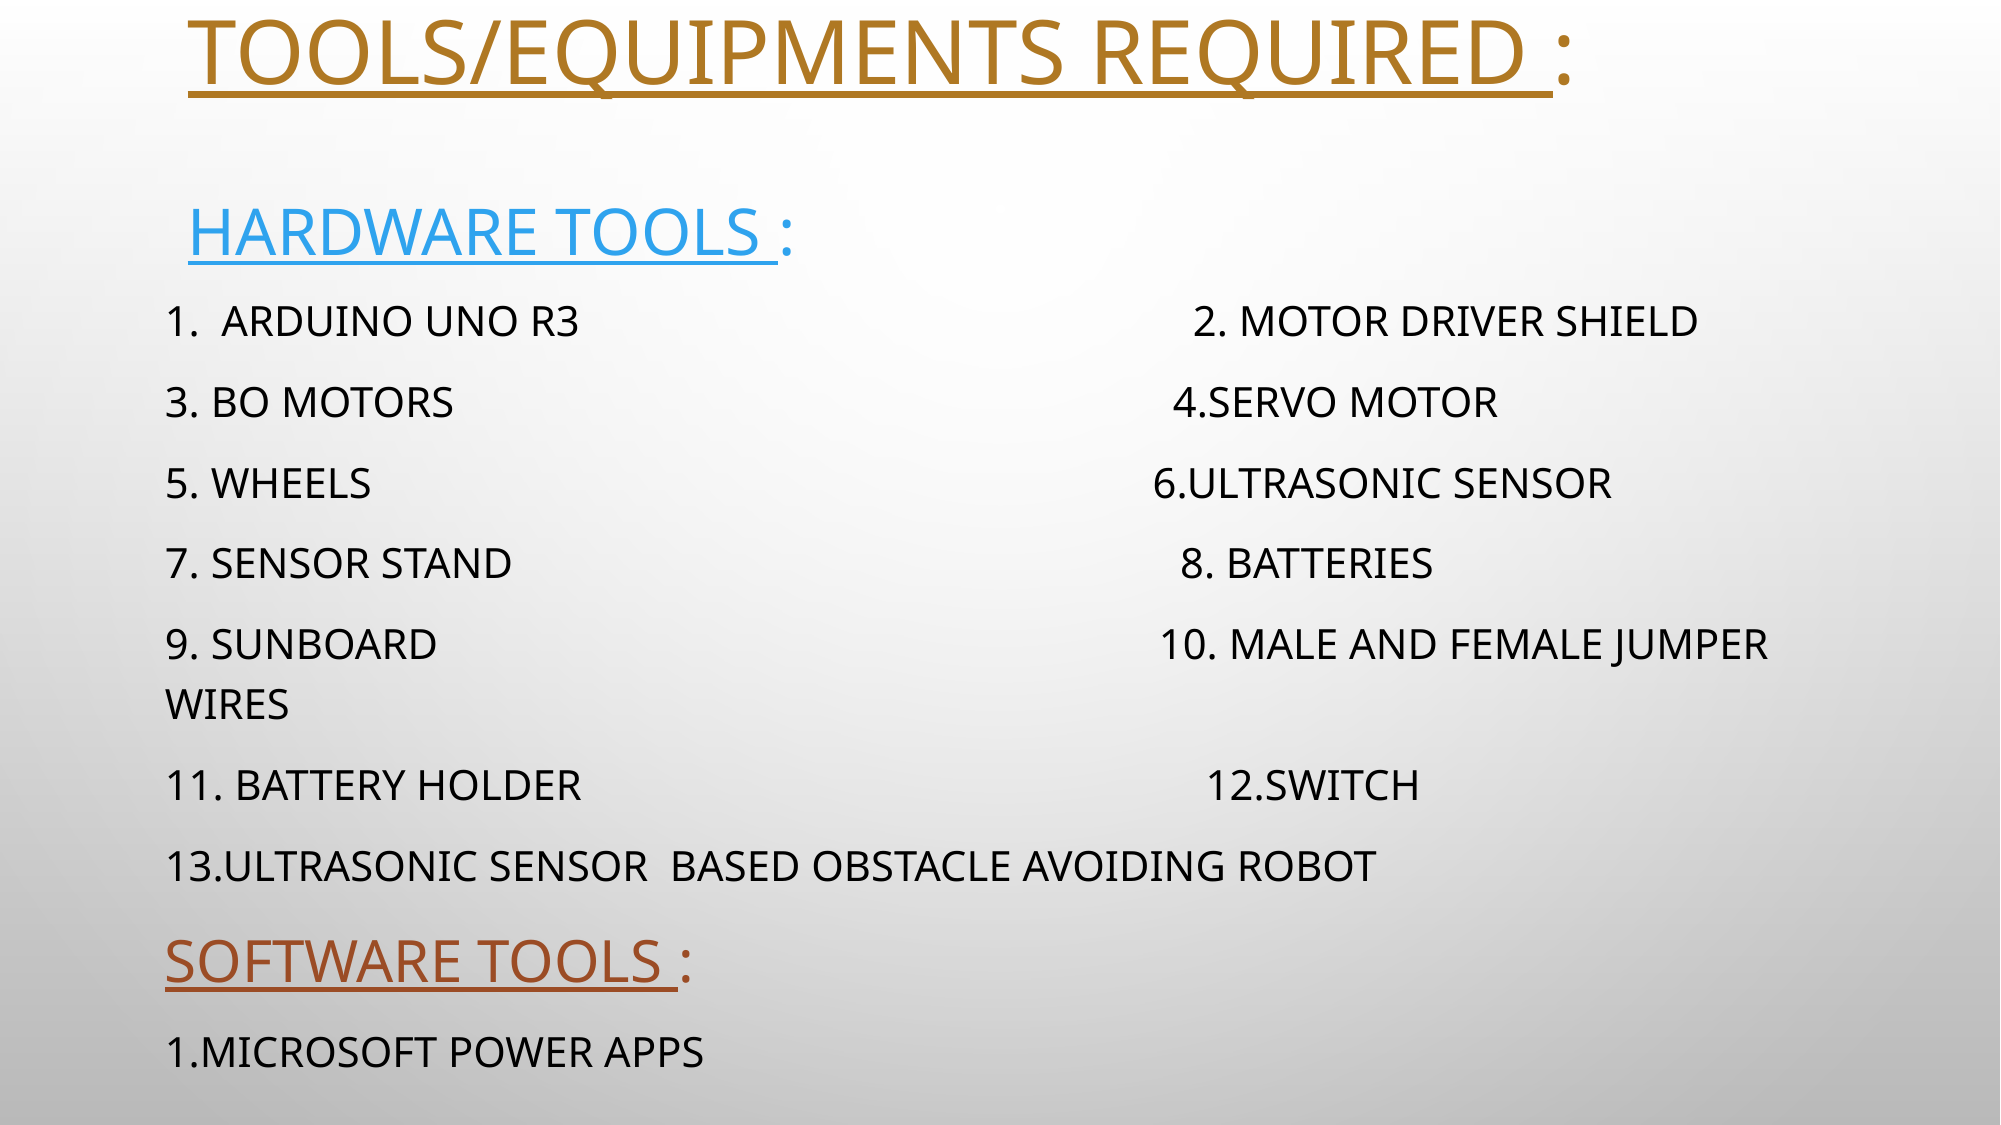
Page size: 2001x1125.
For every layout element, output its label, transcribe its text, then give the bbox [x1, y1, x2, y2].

title TOOLS/EQUIPMENTS REQUIRED : hardware tools : [172, 0, 1872, 278]
list 1. Arduino UNO R3 2. Motor Driver Shield 3. BO Motors 4.Servo Motor 5. Wheels 6.Ultrasonic Sensor 7. Sensor Stand 8. Batteries 9. Sunboard 10. Male and Female Jumper Wires 11. Battery Holder 12.Switch 13.Ultrasonic Sensor based obstacle avoiding robot SOFTWARE TOOLS : 1.Microsoft power apps [149, 277, 1849, 1096]
picture [0, 0, 2000, 1125]
